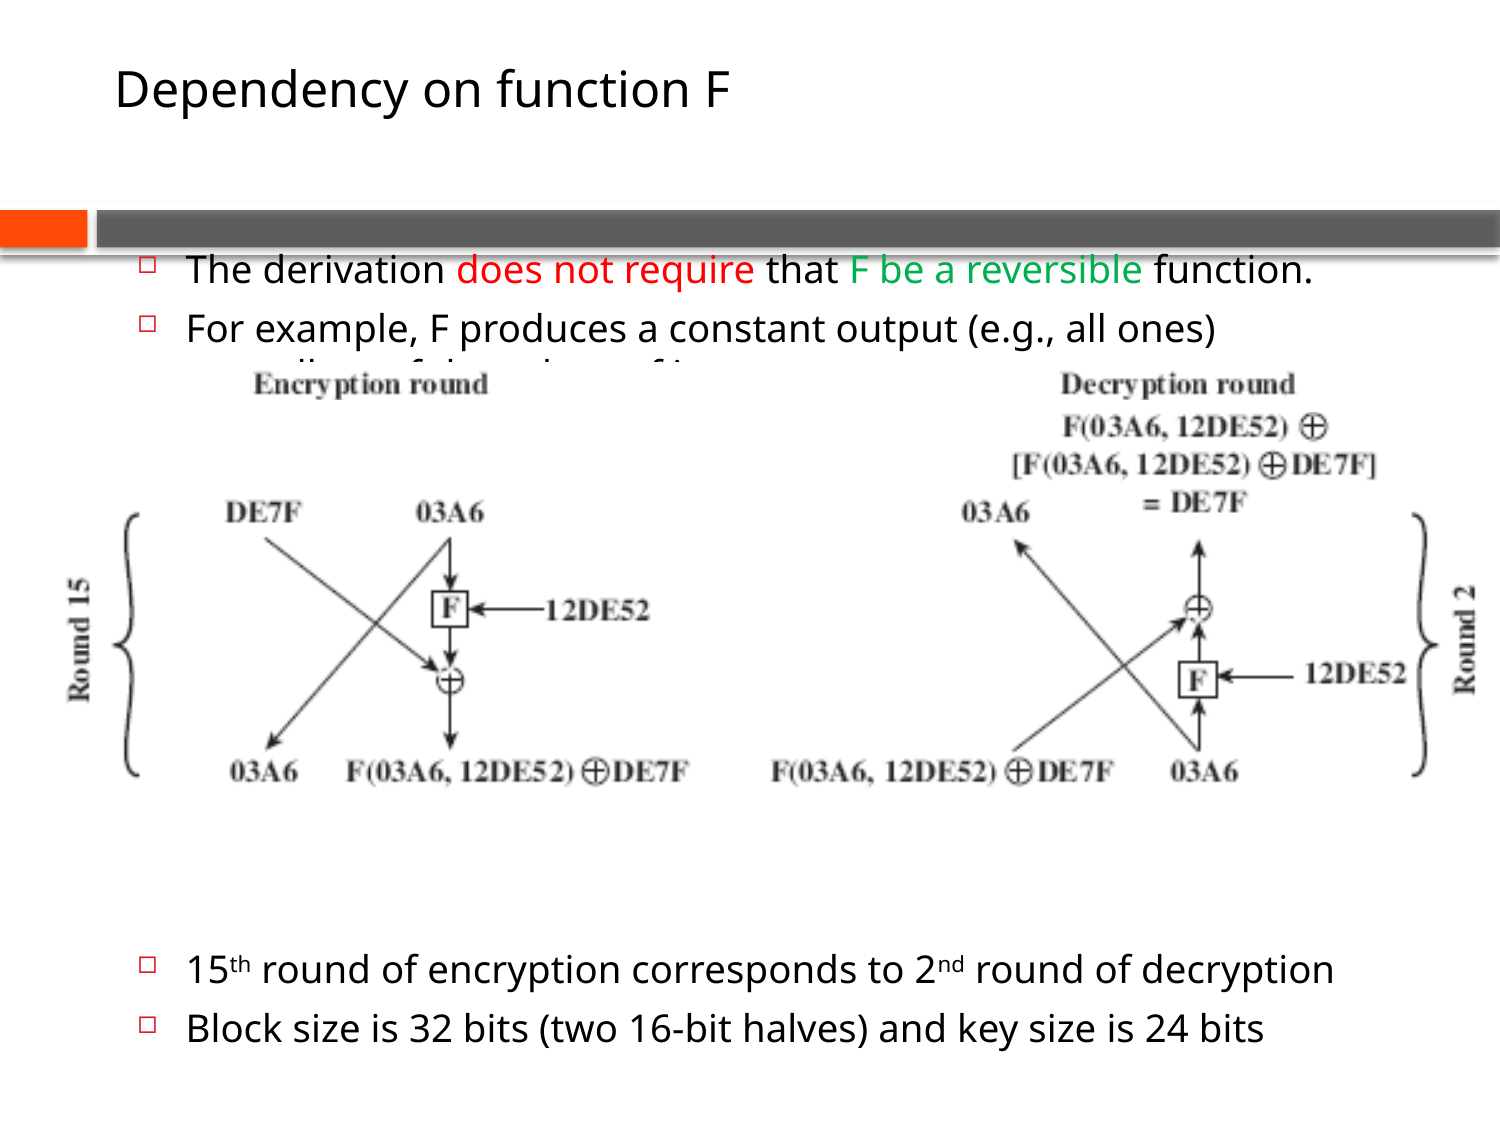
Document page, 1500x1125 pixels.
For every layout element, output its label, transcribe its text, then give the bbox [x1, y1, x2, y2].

slide_number 65 [1087, 1037, 1438, 1116]
picture [15, 362, 1471, 401]
picture [32, 412, 1488, 801]
list The derivation does not require that F be a reversible function. For example, F produces a constant output (e.g., all ones) regardless of the values of its two arguments. 15th round of encryption corresponds to 2nd round of decryption Block size is 32 bits (two 16-bit halves) and key size is 24 bits [122, 810, 1398, 1075]
list The derivation does not require that F be a reversible function. For example, F produces a constant output (e.g., all ones) regardless of the values of its two arguments. 15th round of encryption corresponds to 2nd round of decryption Block size is 32 bits (two 16-bit halves) and key size is 24 bits [122, 237, 1398, 361]
title Dependency on function F [99, 50, 1303, 150]
